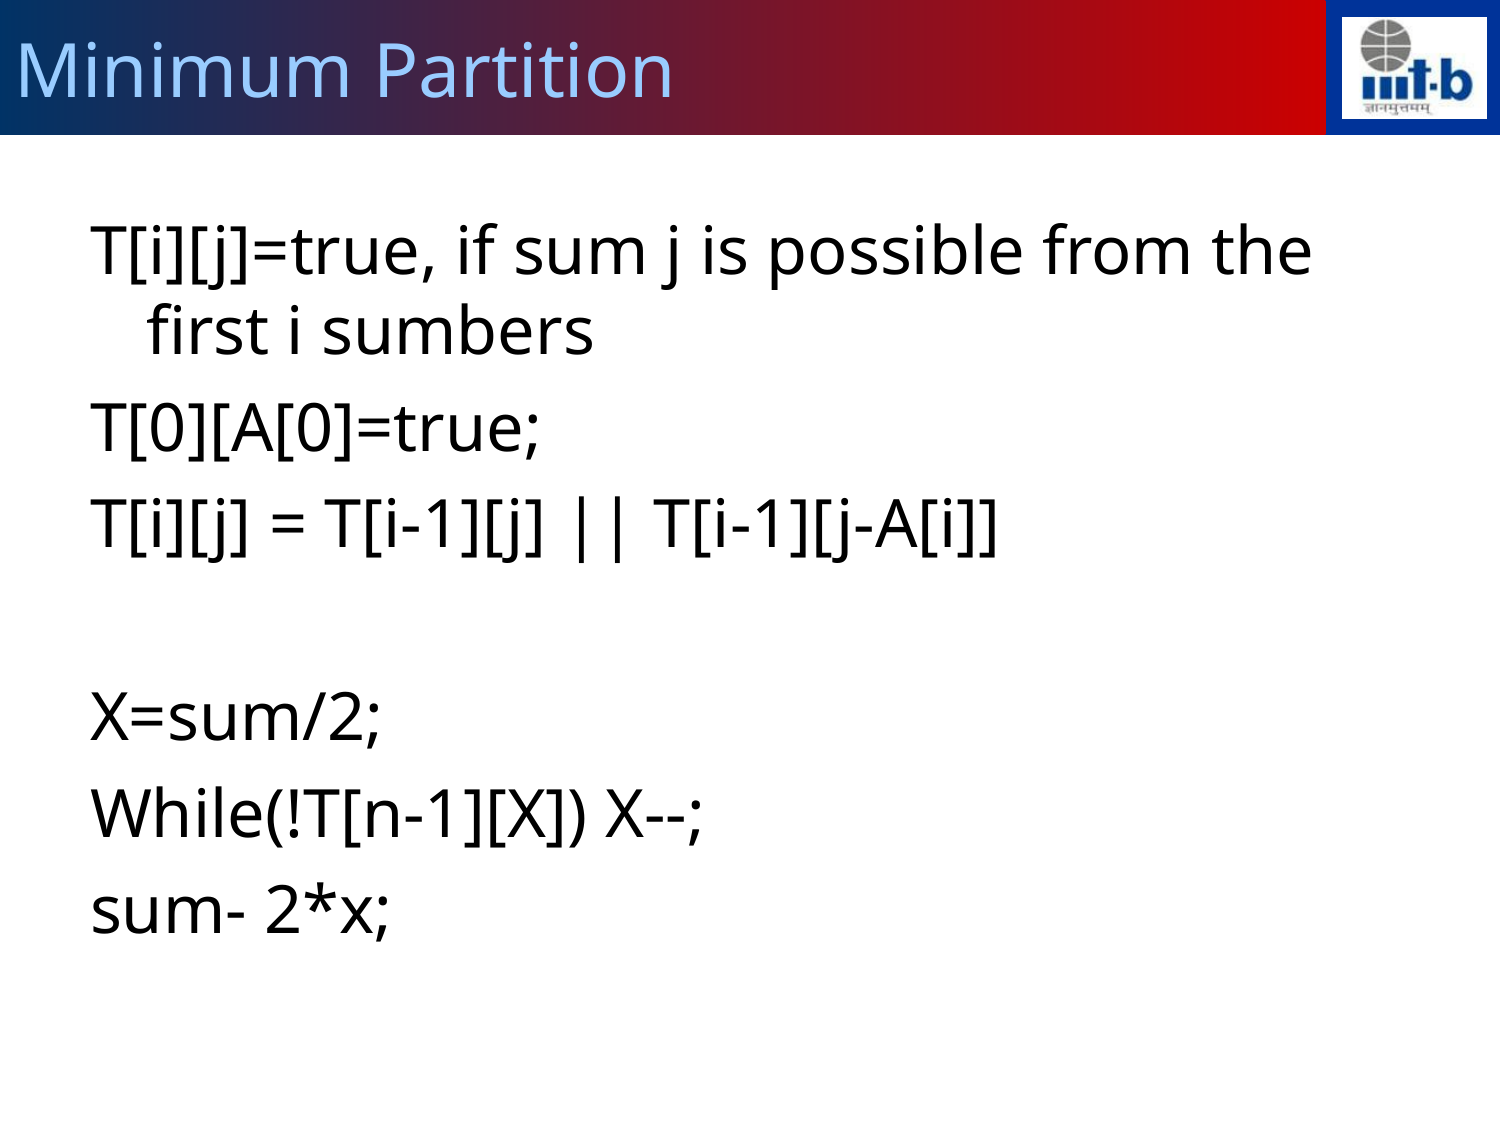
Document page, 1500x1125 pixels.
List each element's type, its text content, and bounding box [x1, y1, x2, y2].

title Minimum Partition [0, 0, 1326, 136]
list T[i][j]=true, if sum j is possible from the first i sumbers T[0][A[0]=true; T[i][j] = T[i-1][j] || T[i-1][j-A[i]] X=sum/2; While(!T[n-1][X]) X--; sum- 2*x; [74, 199, 1426, 1006]
picture [1342, 17, 1487, 119]
